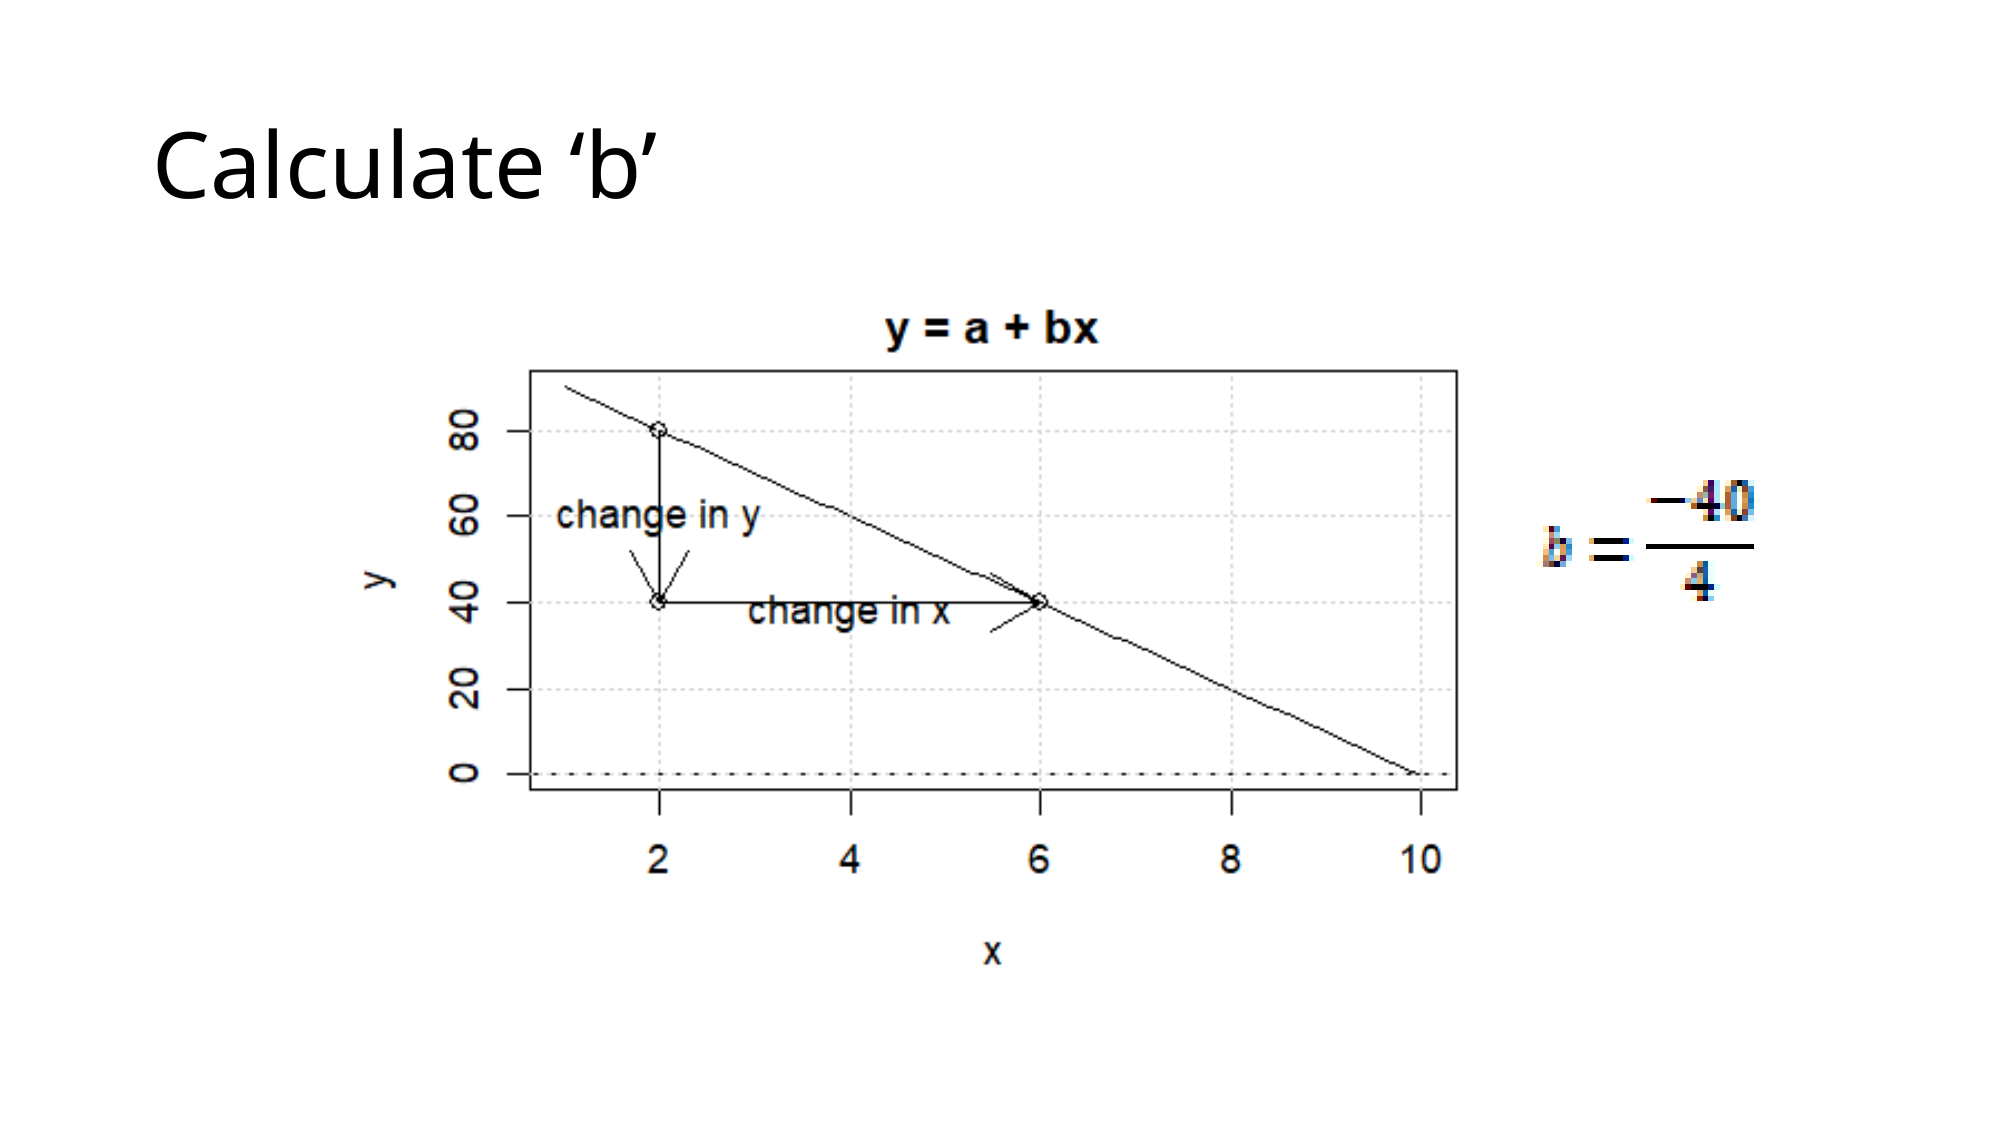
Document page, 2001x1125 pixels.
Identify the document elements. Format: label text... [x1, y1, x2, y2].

title Calculate ‘b’ [137, 59, 1863, 278]
picture [345, 277, 1811, 1023]
